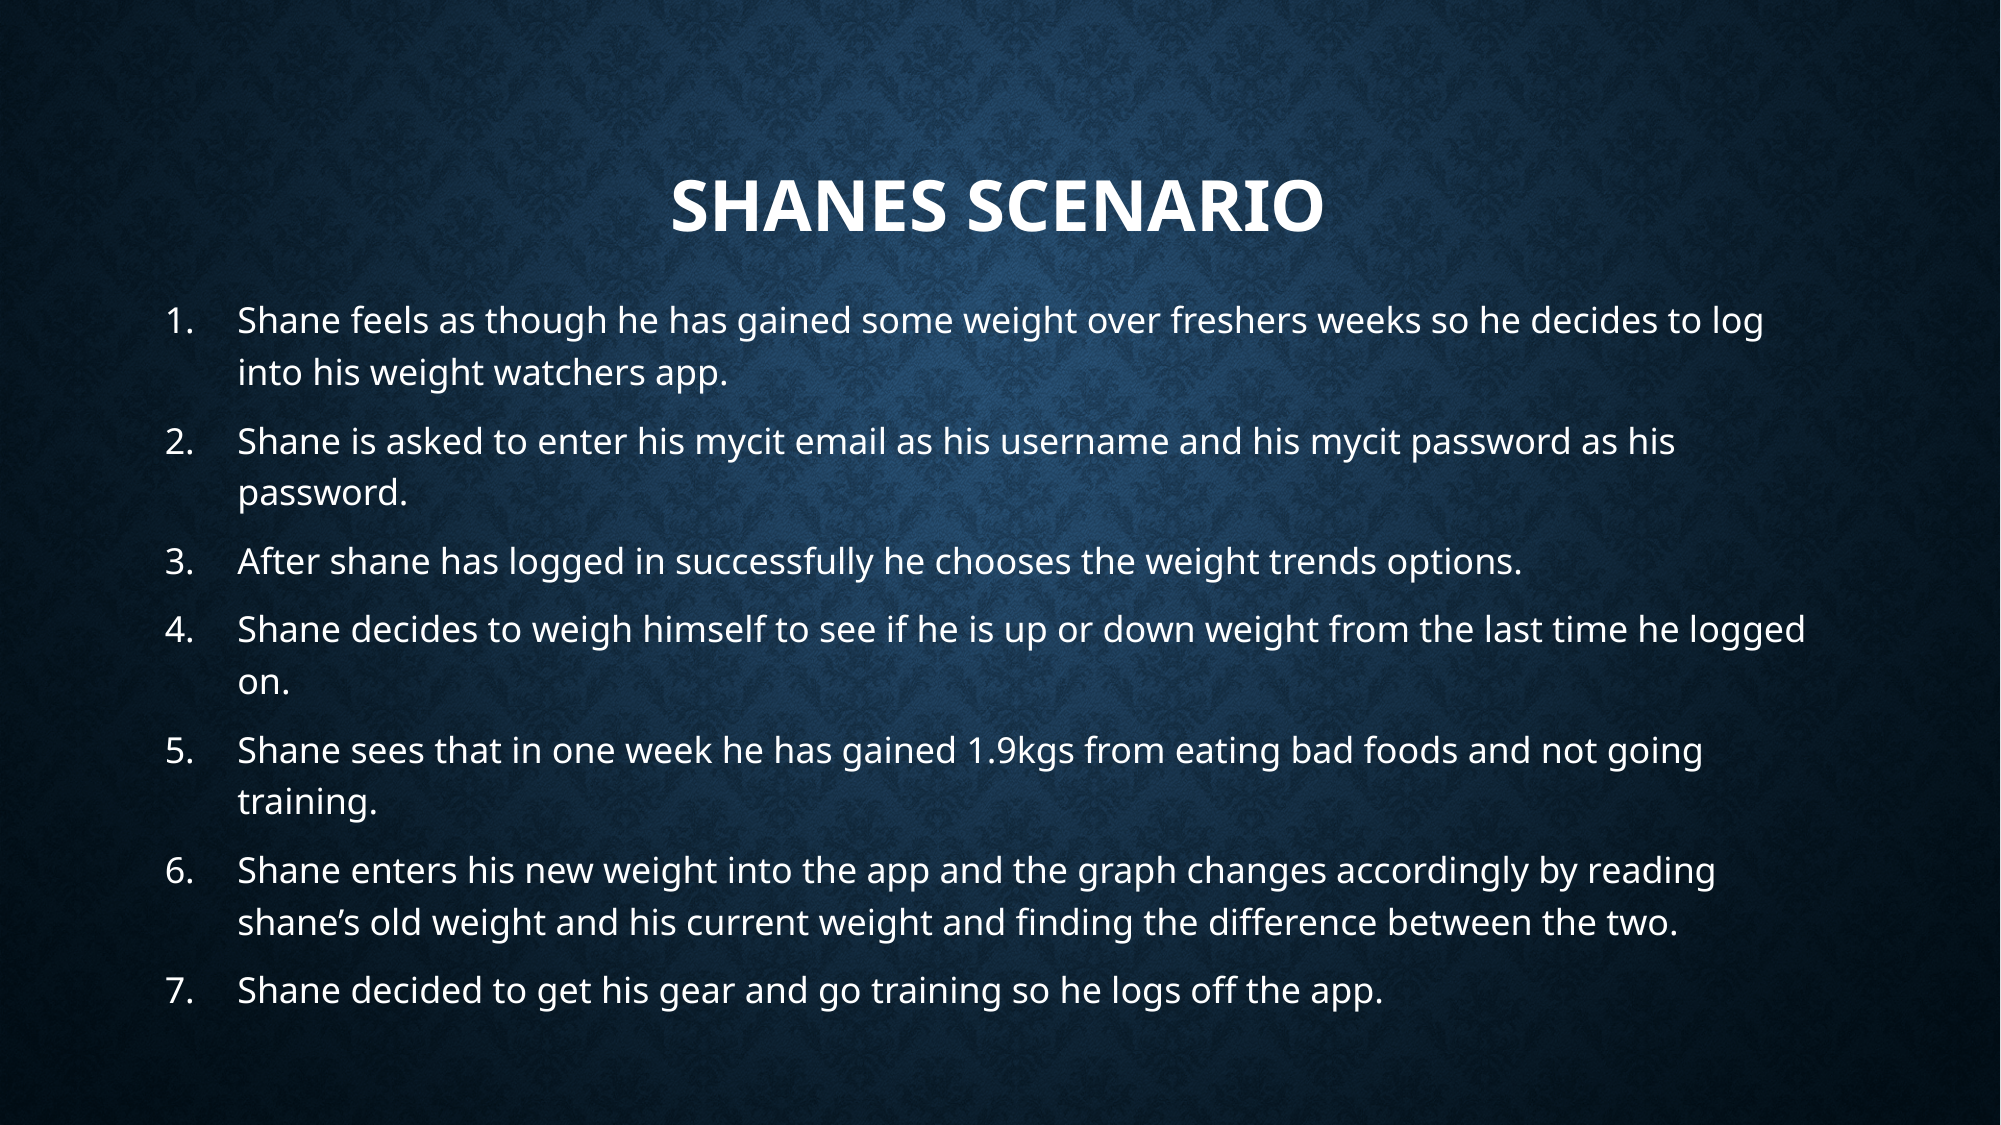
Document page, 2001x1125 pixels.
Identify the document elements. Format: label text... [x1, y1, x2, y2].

list Shane feels as though he has gained some weight over freshers weeks so he decides to log into his weight watchers app. Shane is asked to enter his mycit email as his username and his mycit password as his password. After shane has logged in successfully he chooses the weight trends options. Shane decides to weigh himself to see if he is up or down weight from the last time he logged on. Shane sees that in one week he has gained 1.9kgs from eating bad foods and not going training. Shane enters his new weight into the app and the graph changes accordingly by reading shane’s old weight and his current weight and finding the difference between the two. Shane decided to get his gear and go training so he logs off the app. [149, 282, 1849, 1035]
title Shanes scenario [149, 99, 1849, 282]
